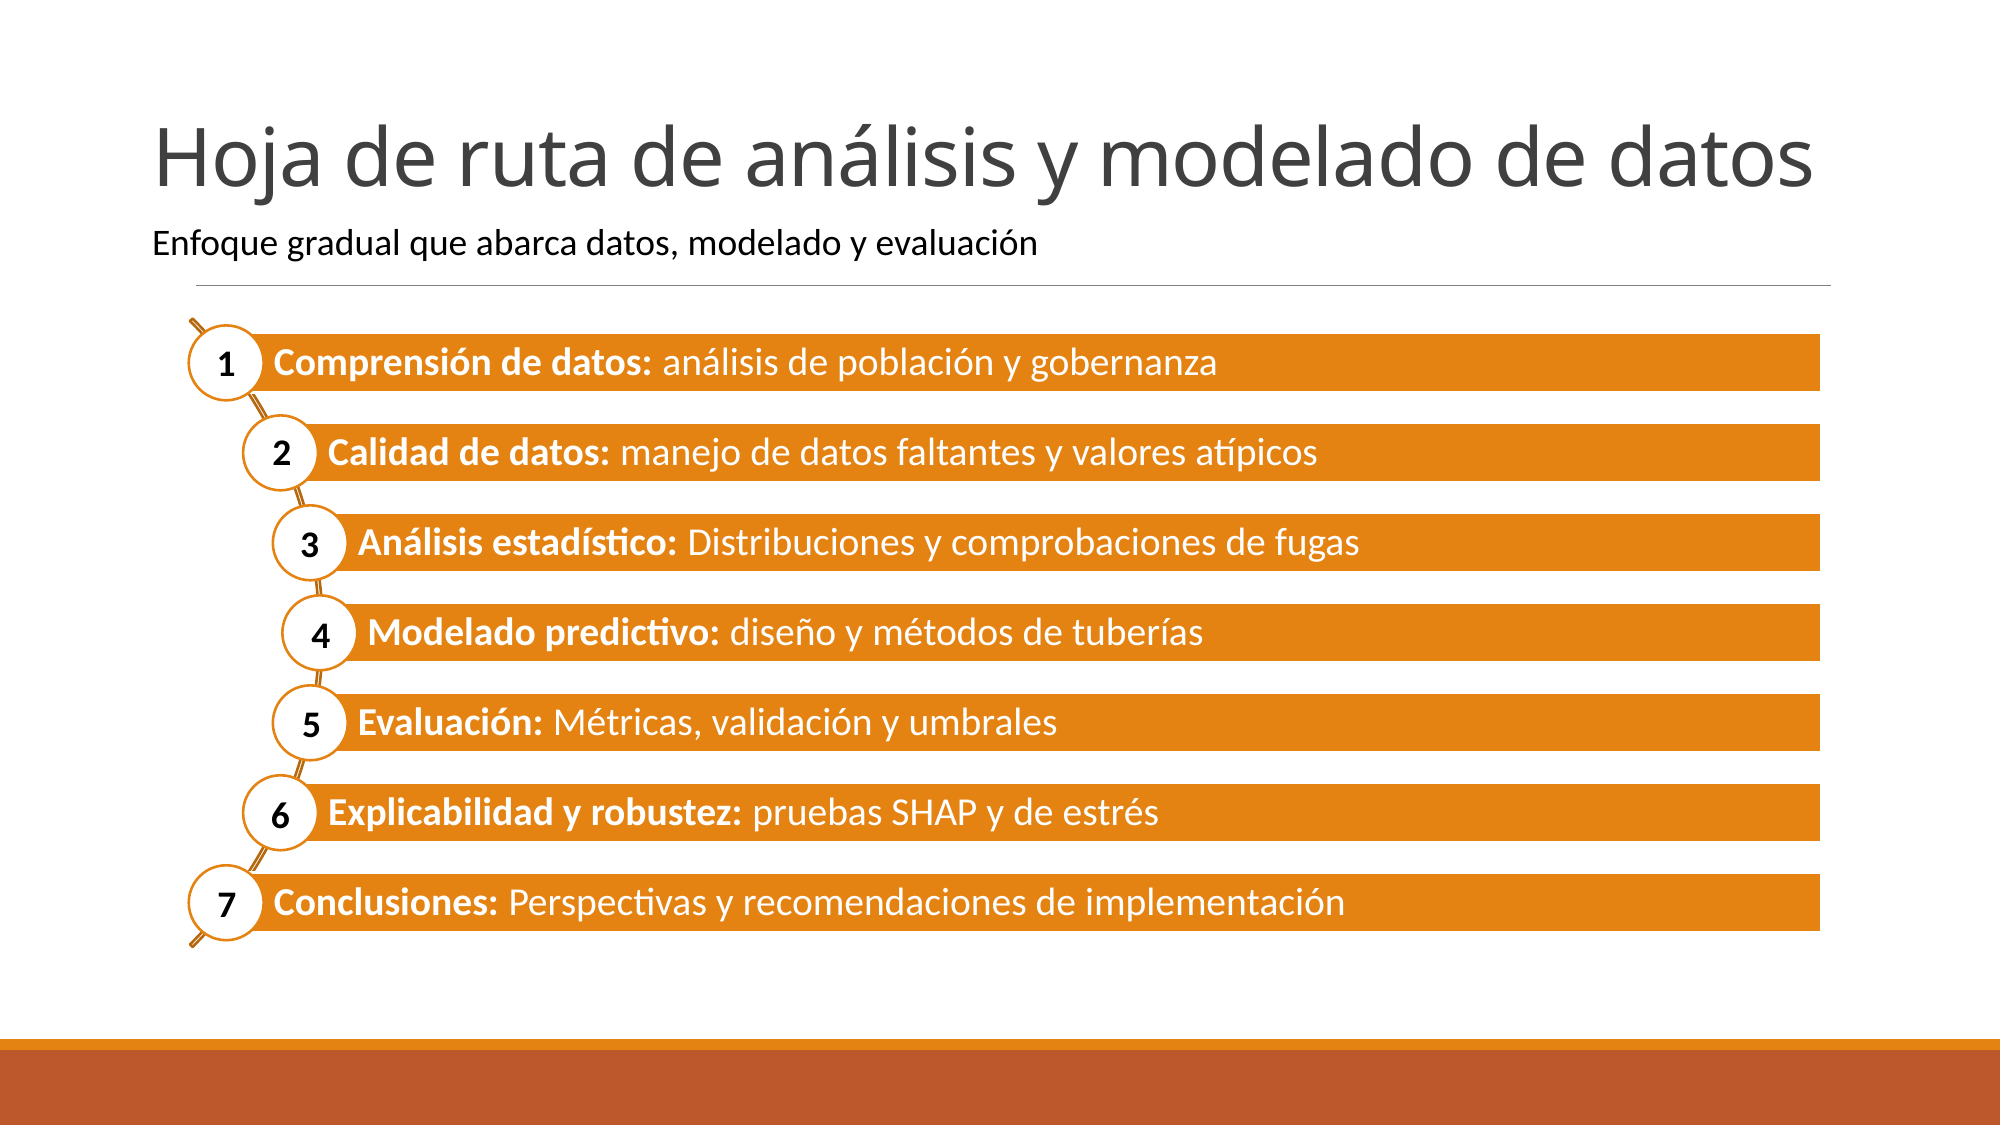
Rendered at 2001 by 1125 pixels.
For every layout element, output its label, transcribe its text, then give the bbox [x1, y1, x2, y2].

title Hoja de ruta de análisis y modelado de datos [137, 59, 1863, 211]
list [179, 302, 1831, 964]
text_box Enfoque gradual que abarca datos, modelado y evaluación [137, 210, 1291, 271]
